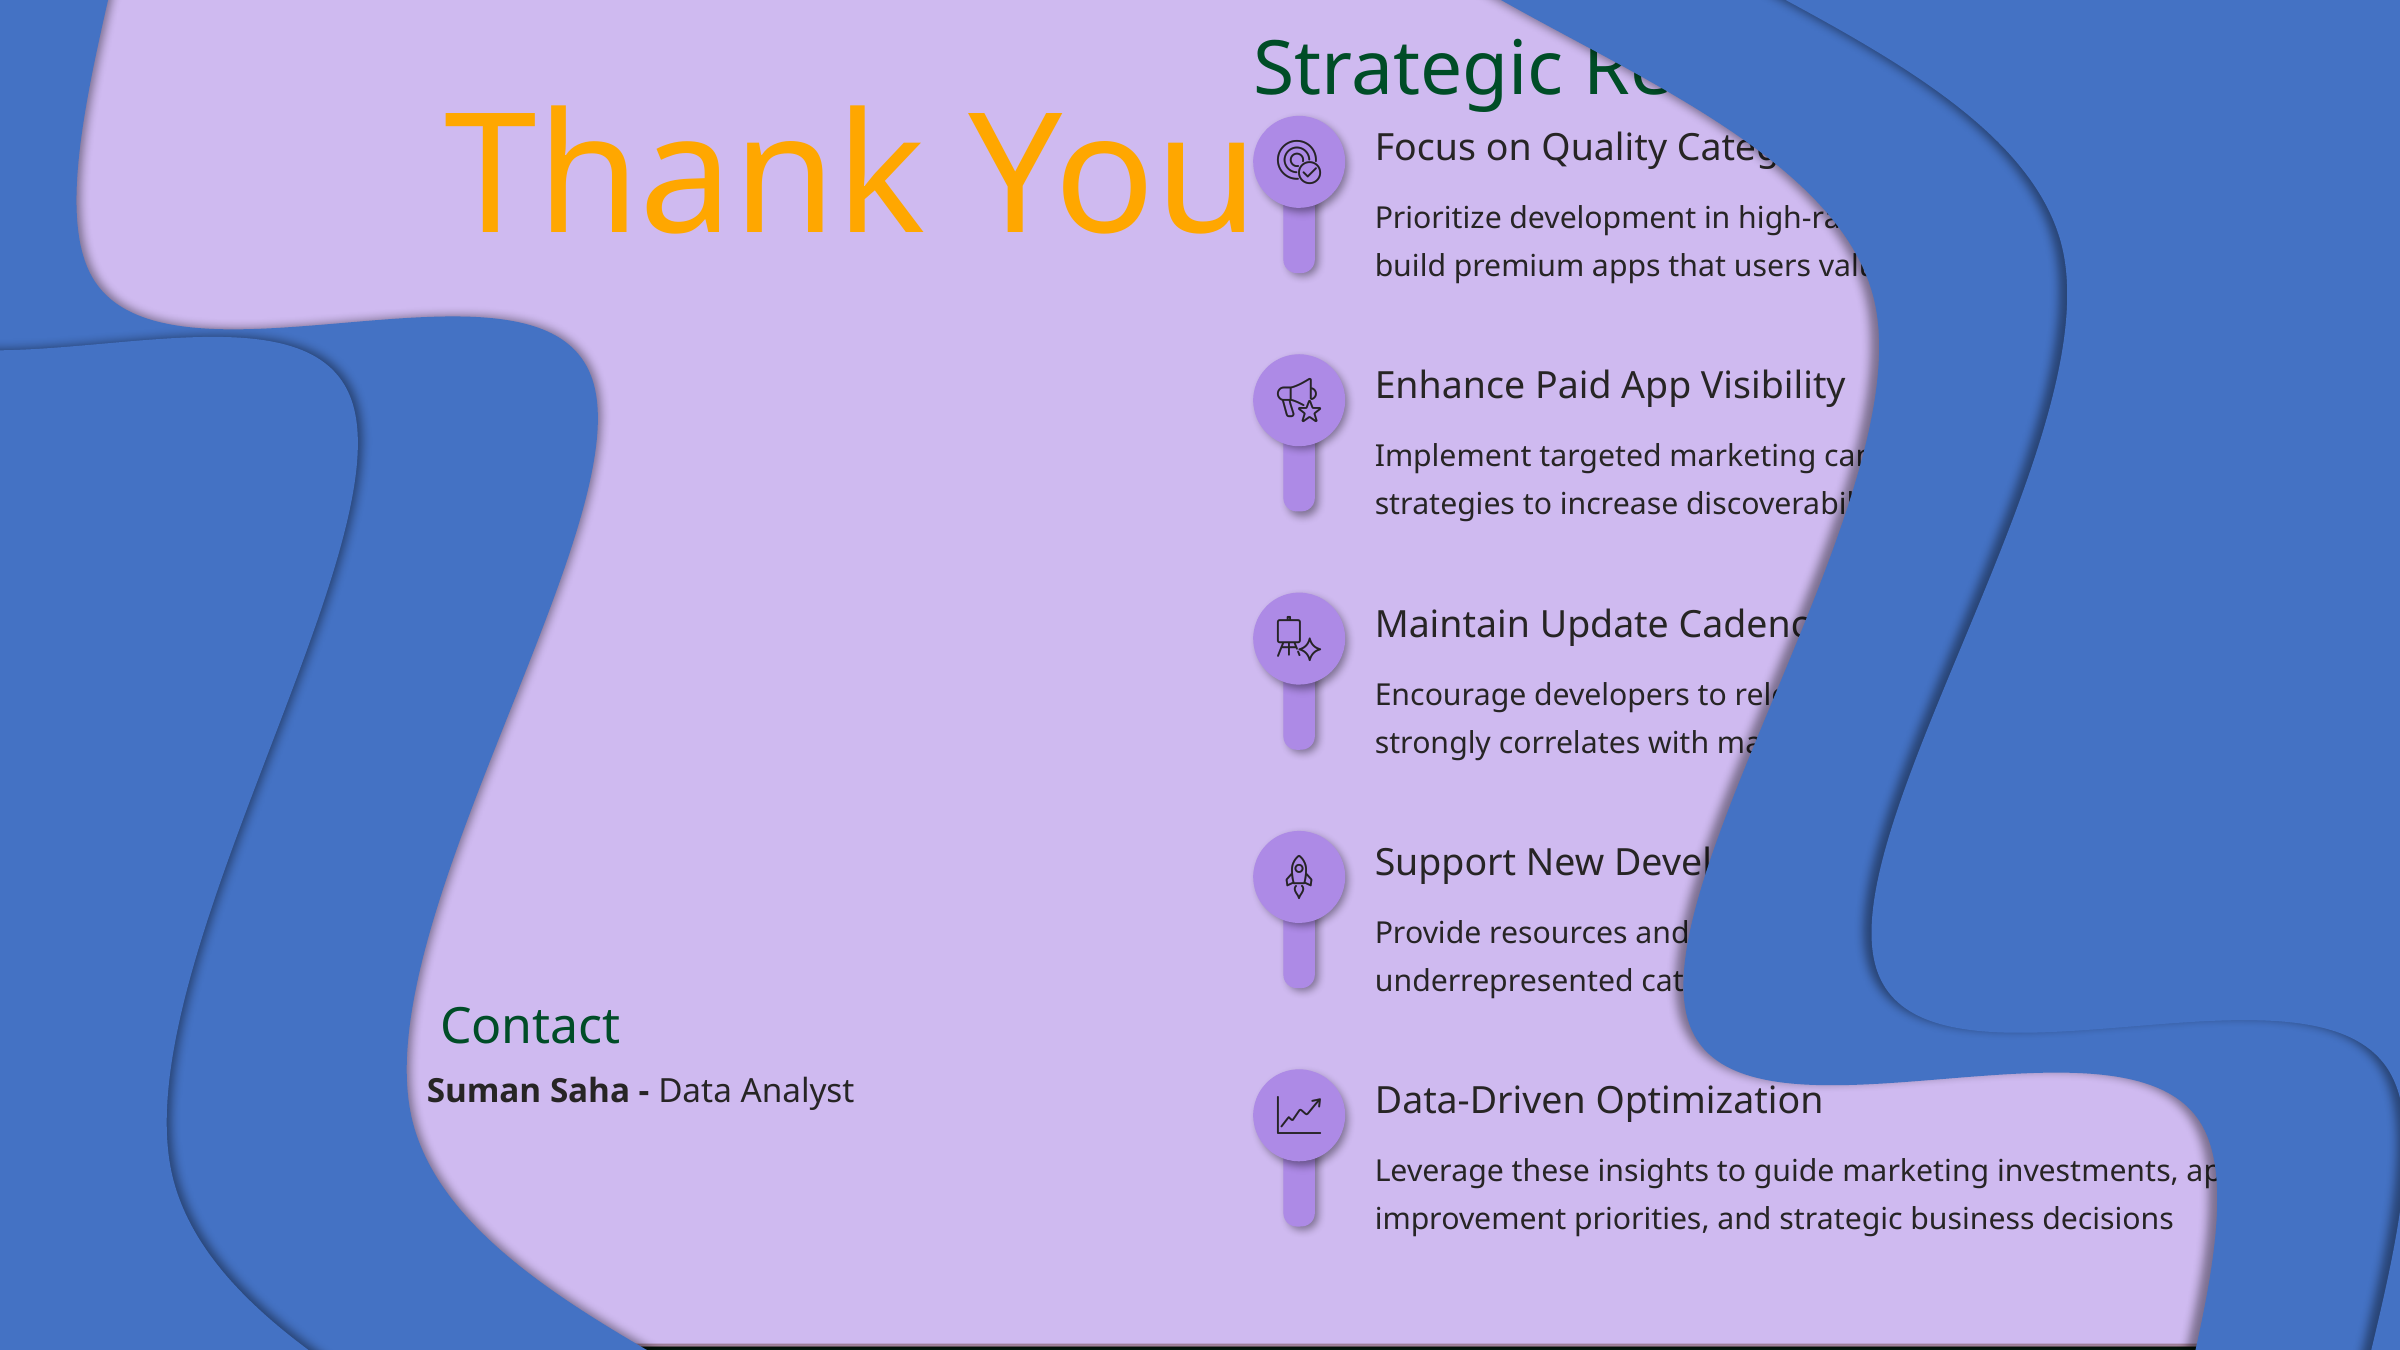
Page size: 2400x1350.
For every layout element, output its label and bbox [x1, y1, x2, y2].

text_box [0, 0, 2400, 1344]
